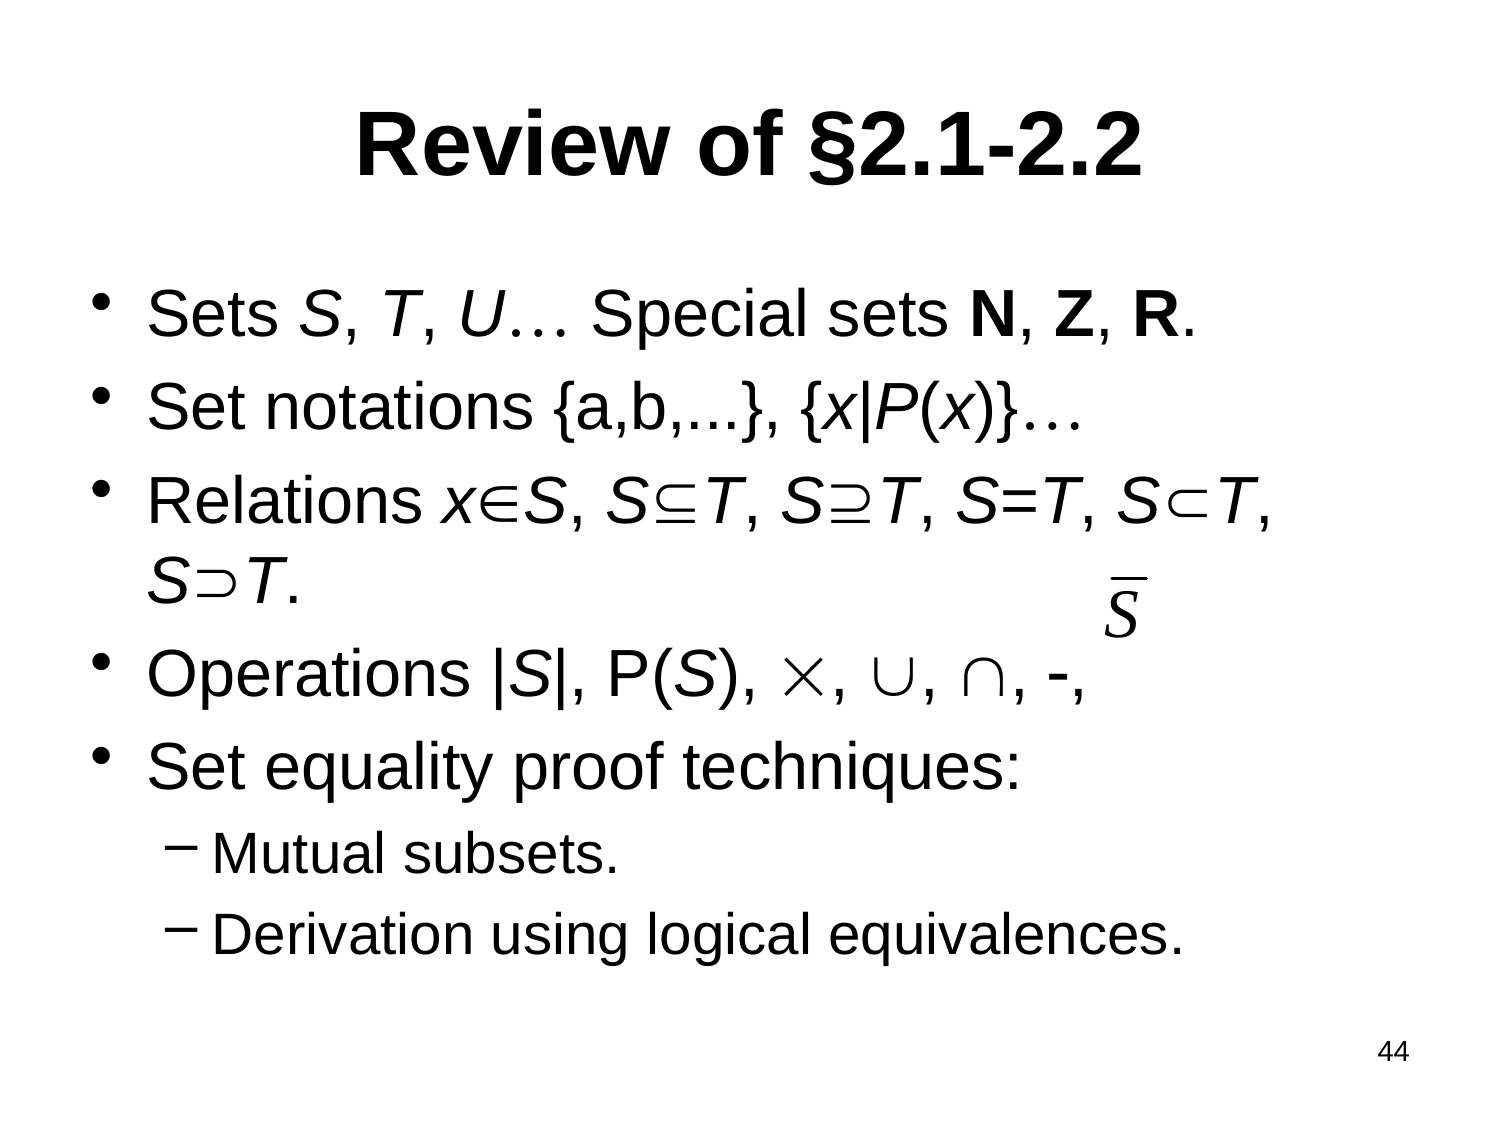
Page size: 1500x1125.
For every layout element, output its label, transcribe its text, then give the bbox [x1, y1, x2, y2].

slide_number 44 [1074, 1024, 1425, 1103]
title Review of §2.1-2.2 [75, 45, 1425, 233]
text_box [1092, 562, 1163, 656]
list Sets S, T, U… Special sets N, Z, R. Set notations {a,b,...}, {x|P(x)}… Relations xS, ST, ST, S=T, ST, ST. Operations |S|, P(S), , , , , Set equality proof techniques: Mutual subsets. Derivation using logical equivalences. [75, 262, 1425, 1005]
